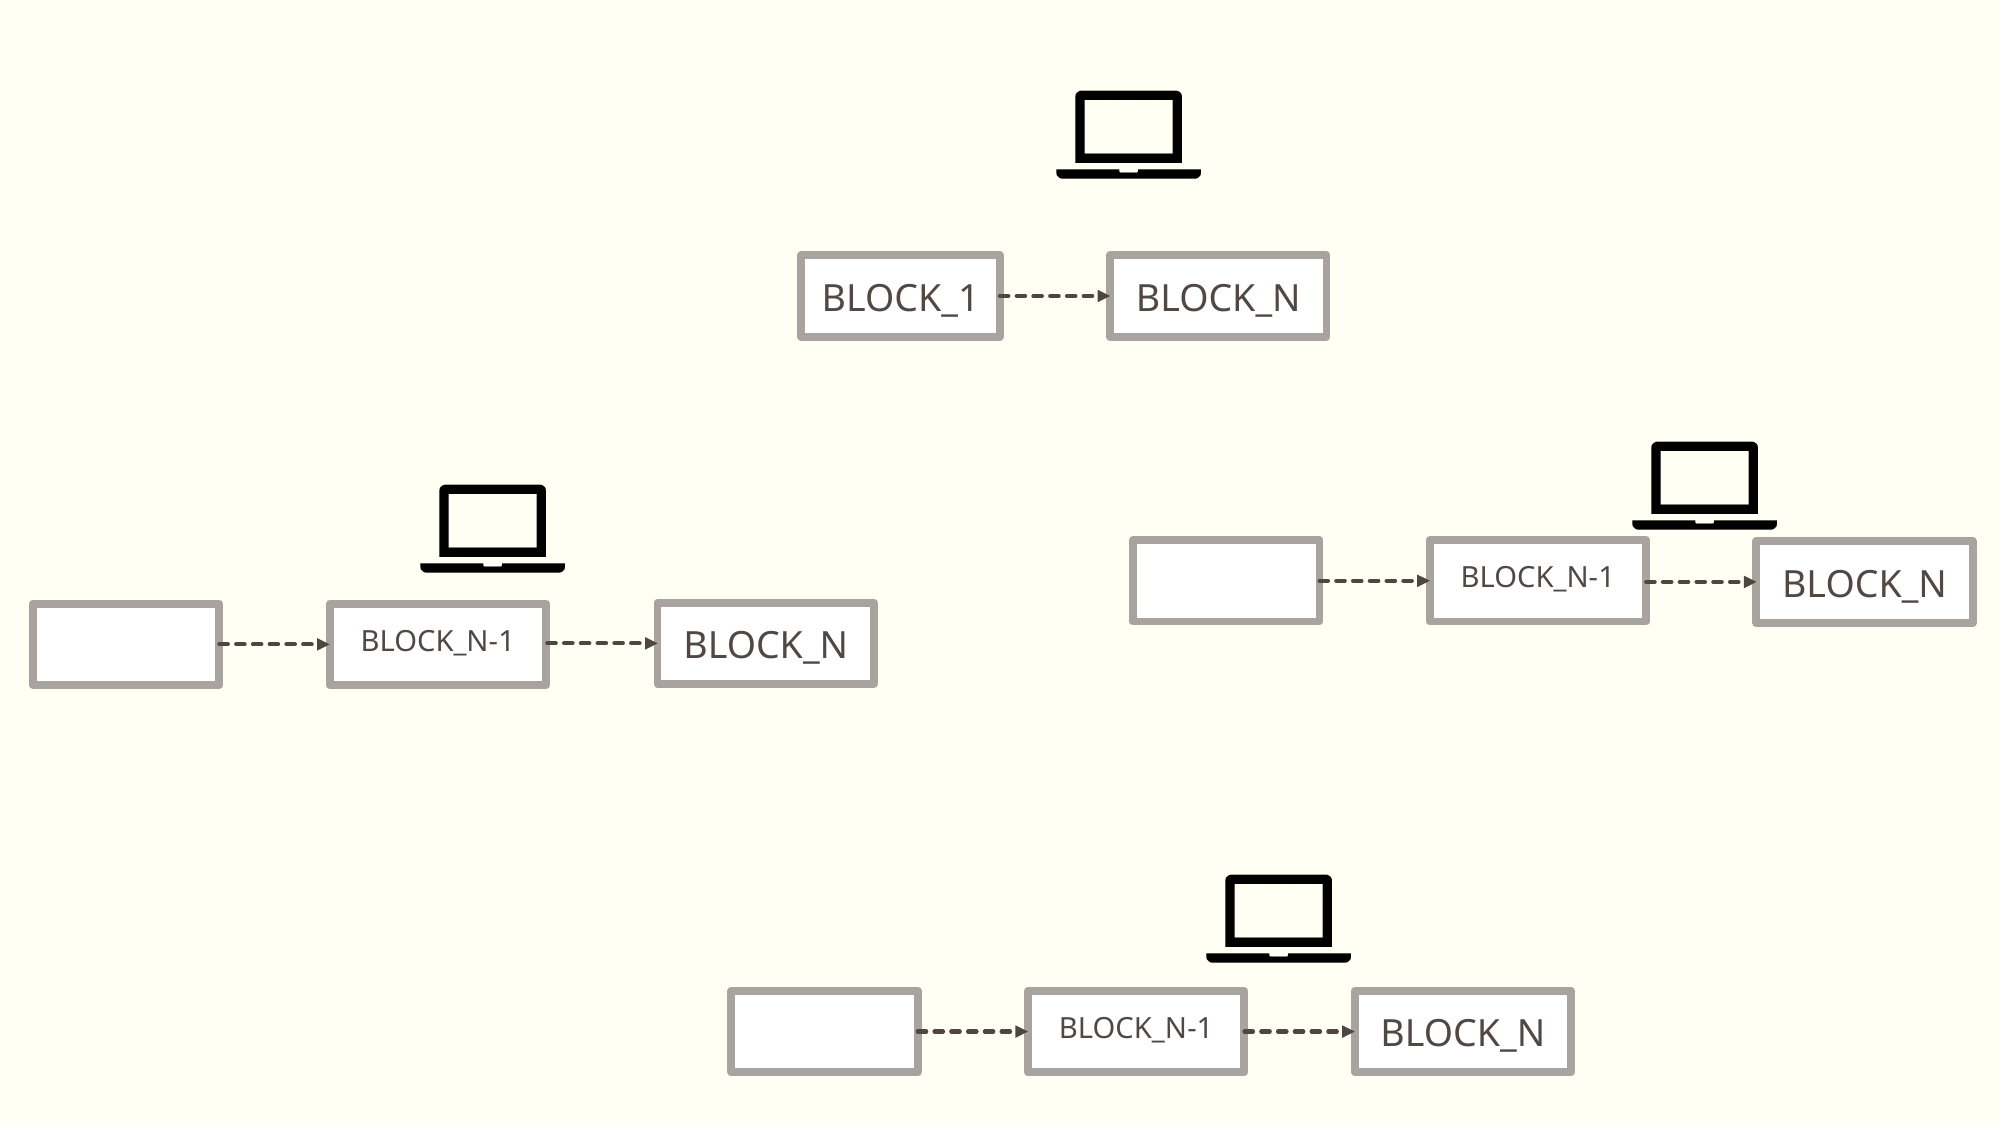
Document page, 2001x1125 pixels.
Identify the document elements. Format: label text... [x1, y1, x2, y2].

text_box [29, 600, 223, 689]
text_box BLOCK_N-1 [326, 600, 550, 689]
text_box BLOCK_N-1 [1426, 536, 1650, 625]
text_box BLOCK_N [1106, 251, 1330, 341]
picture [1053, 59, 1204, 210]
picture [417, 453, 568, 604]
text_box BLOCK_N [1351, 987, 1575, 1076]
text_box BLOCK_N [1752, 537, 1977, 627]
picture [1203, 843, 1354, 994]
text_box BLOCK_1 [797, 251, 1004, 341]
text_box BLOCK_N-1 [1024, 987, 1248, 1076]
text_box BLOCK_N [654, 599, 878, 688]
text_box [727, 987, 922, 1076]
text_box [1129, 536, 1323, 625]
picture [1629, 410, 1780, 561]
